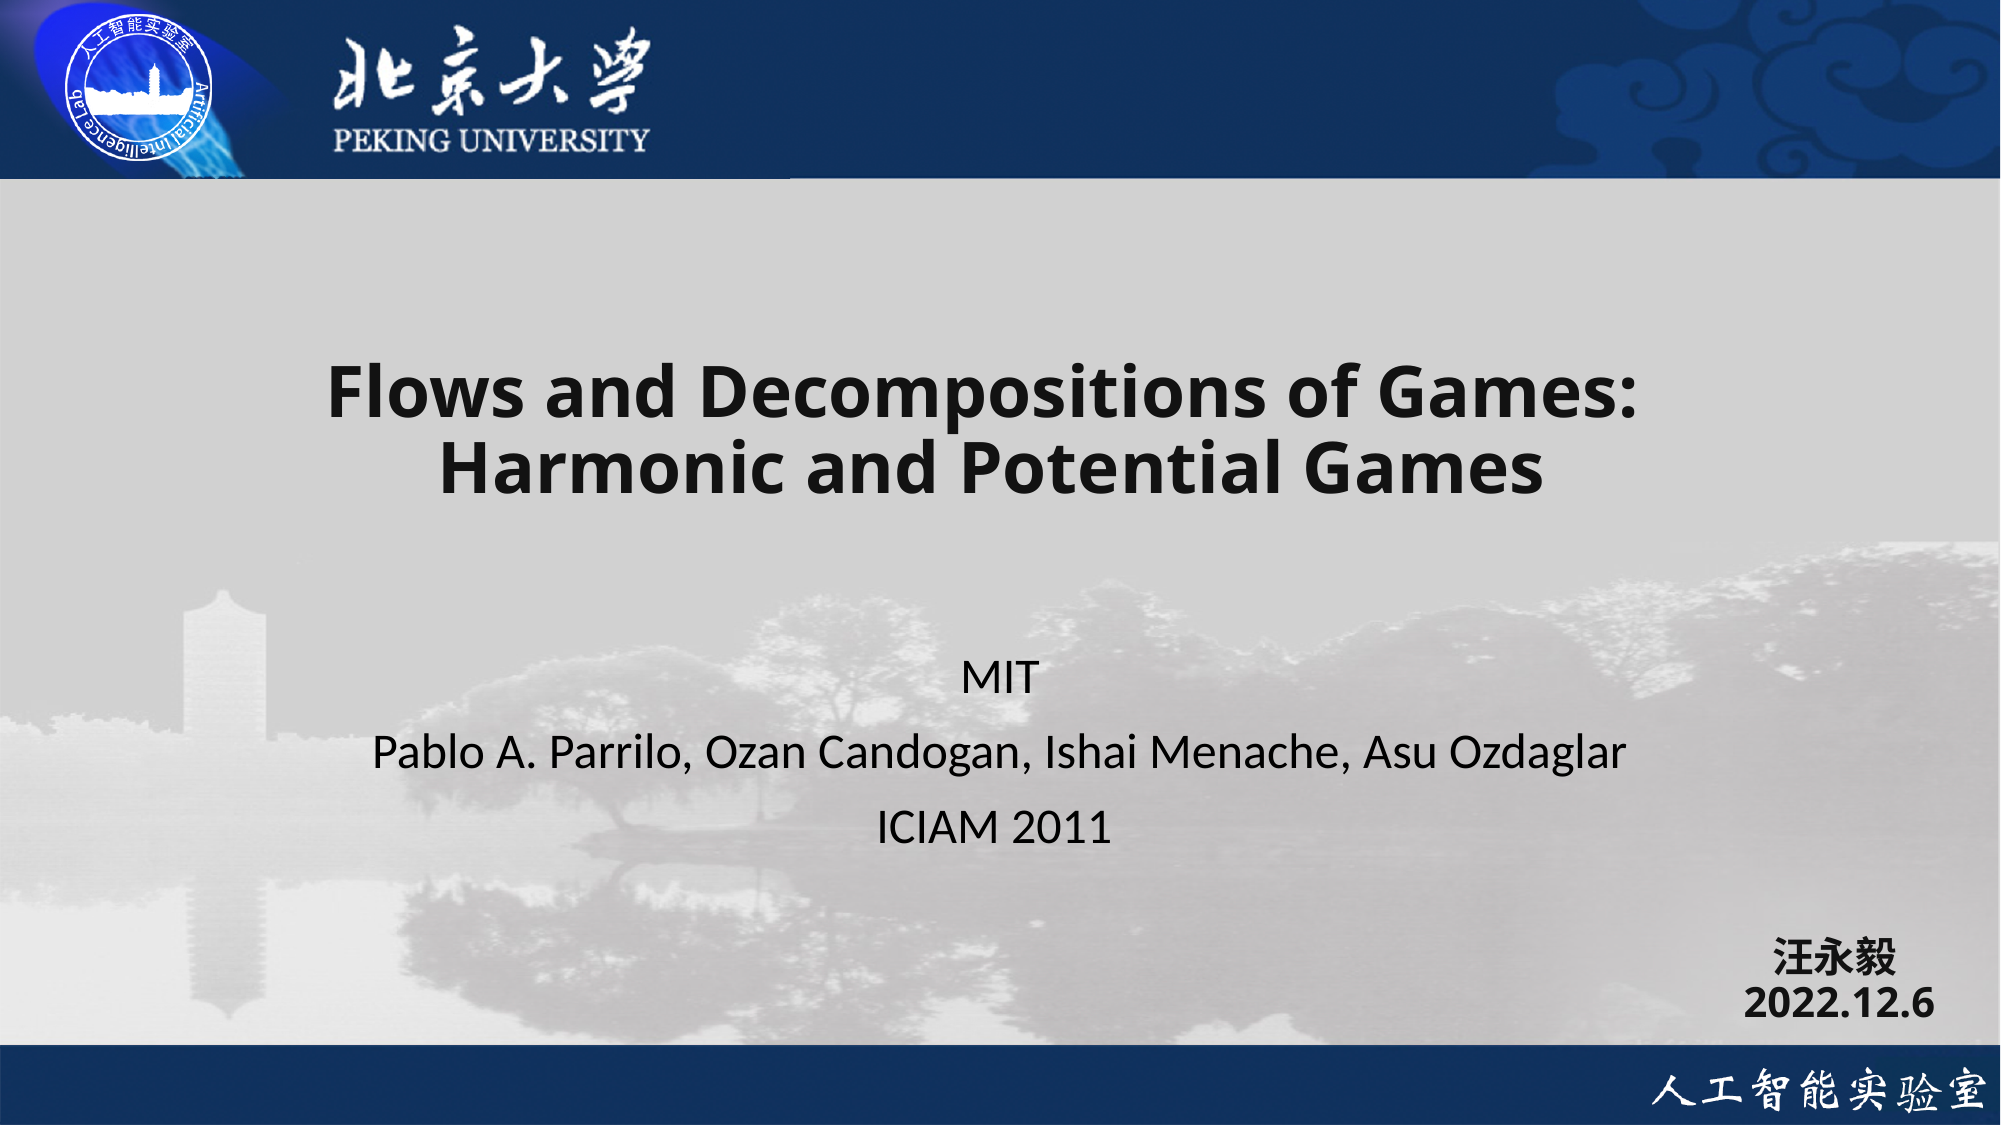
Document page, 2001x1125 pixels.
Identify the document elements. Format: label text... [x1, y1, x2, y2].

picture [0, 0, 2001, 1125]
title Flows and Decompositions of Games: Harmonic and Potential Games [241, 347, 1742, 517]
subtitle MIT Pablo A. Parrilo, Ozan Candogan, Ishai Menache, Asu Ozdaglar ICIAM 2011 [249, 642, 1750, 863]
text_box 汪永毅 2022.12.6 [1708, 927, 1971, 1034]
